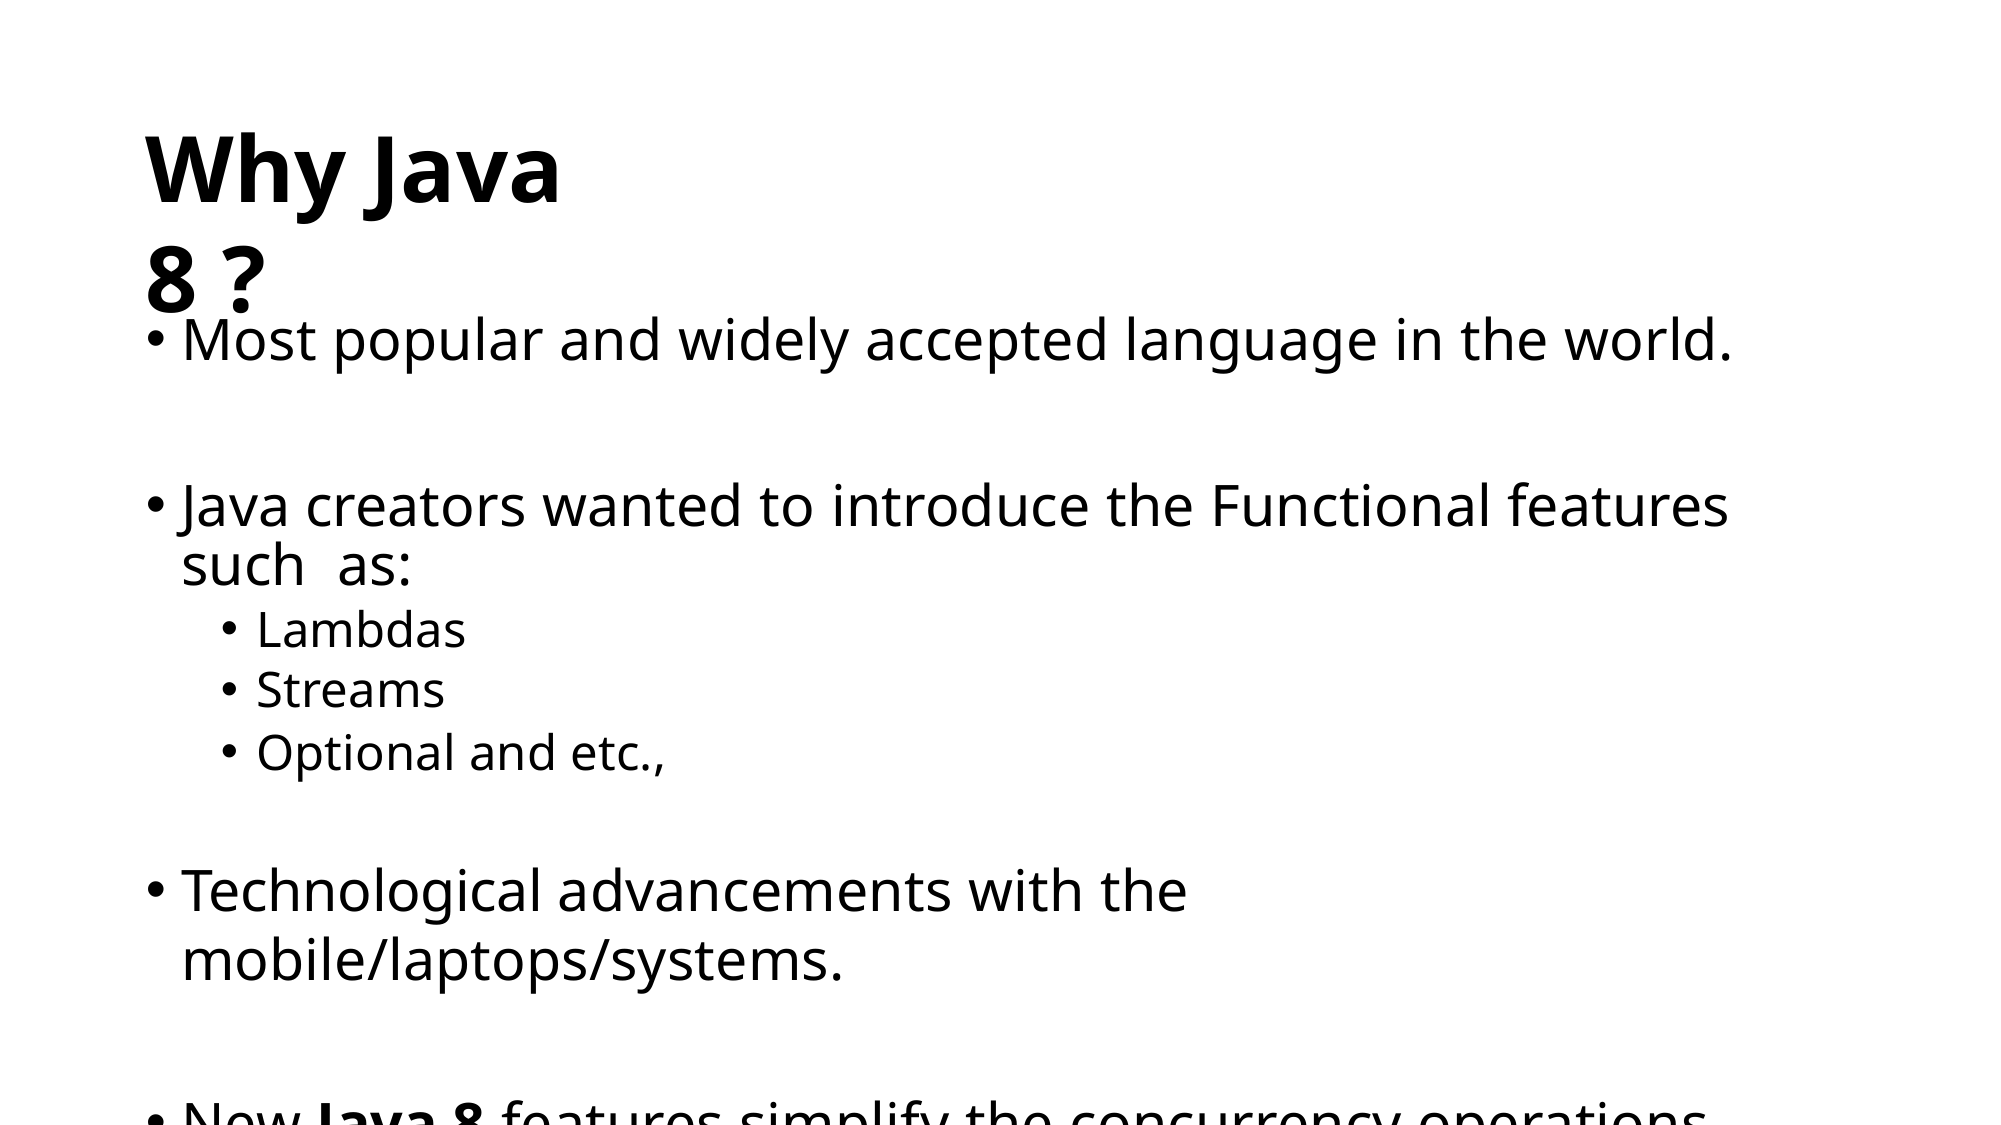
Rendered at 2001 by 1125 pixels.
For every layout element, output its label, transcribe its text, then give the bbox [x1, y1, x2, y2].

text_box Most popular and widely accepted language in the world. Java creators wanted to introduce the Functional features such as: Lambdas Streams Optional and etc., Technological advancements with the mobile/laptops/systems. New Java 8 features simplify the concurrency operations. [143, 300, 1834, 1125]
title Why Java 8 ? [143, 108, 705, 300]
